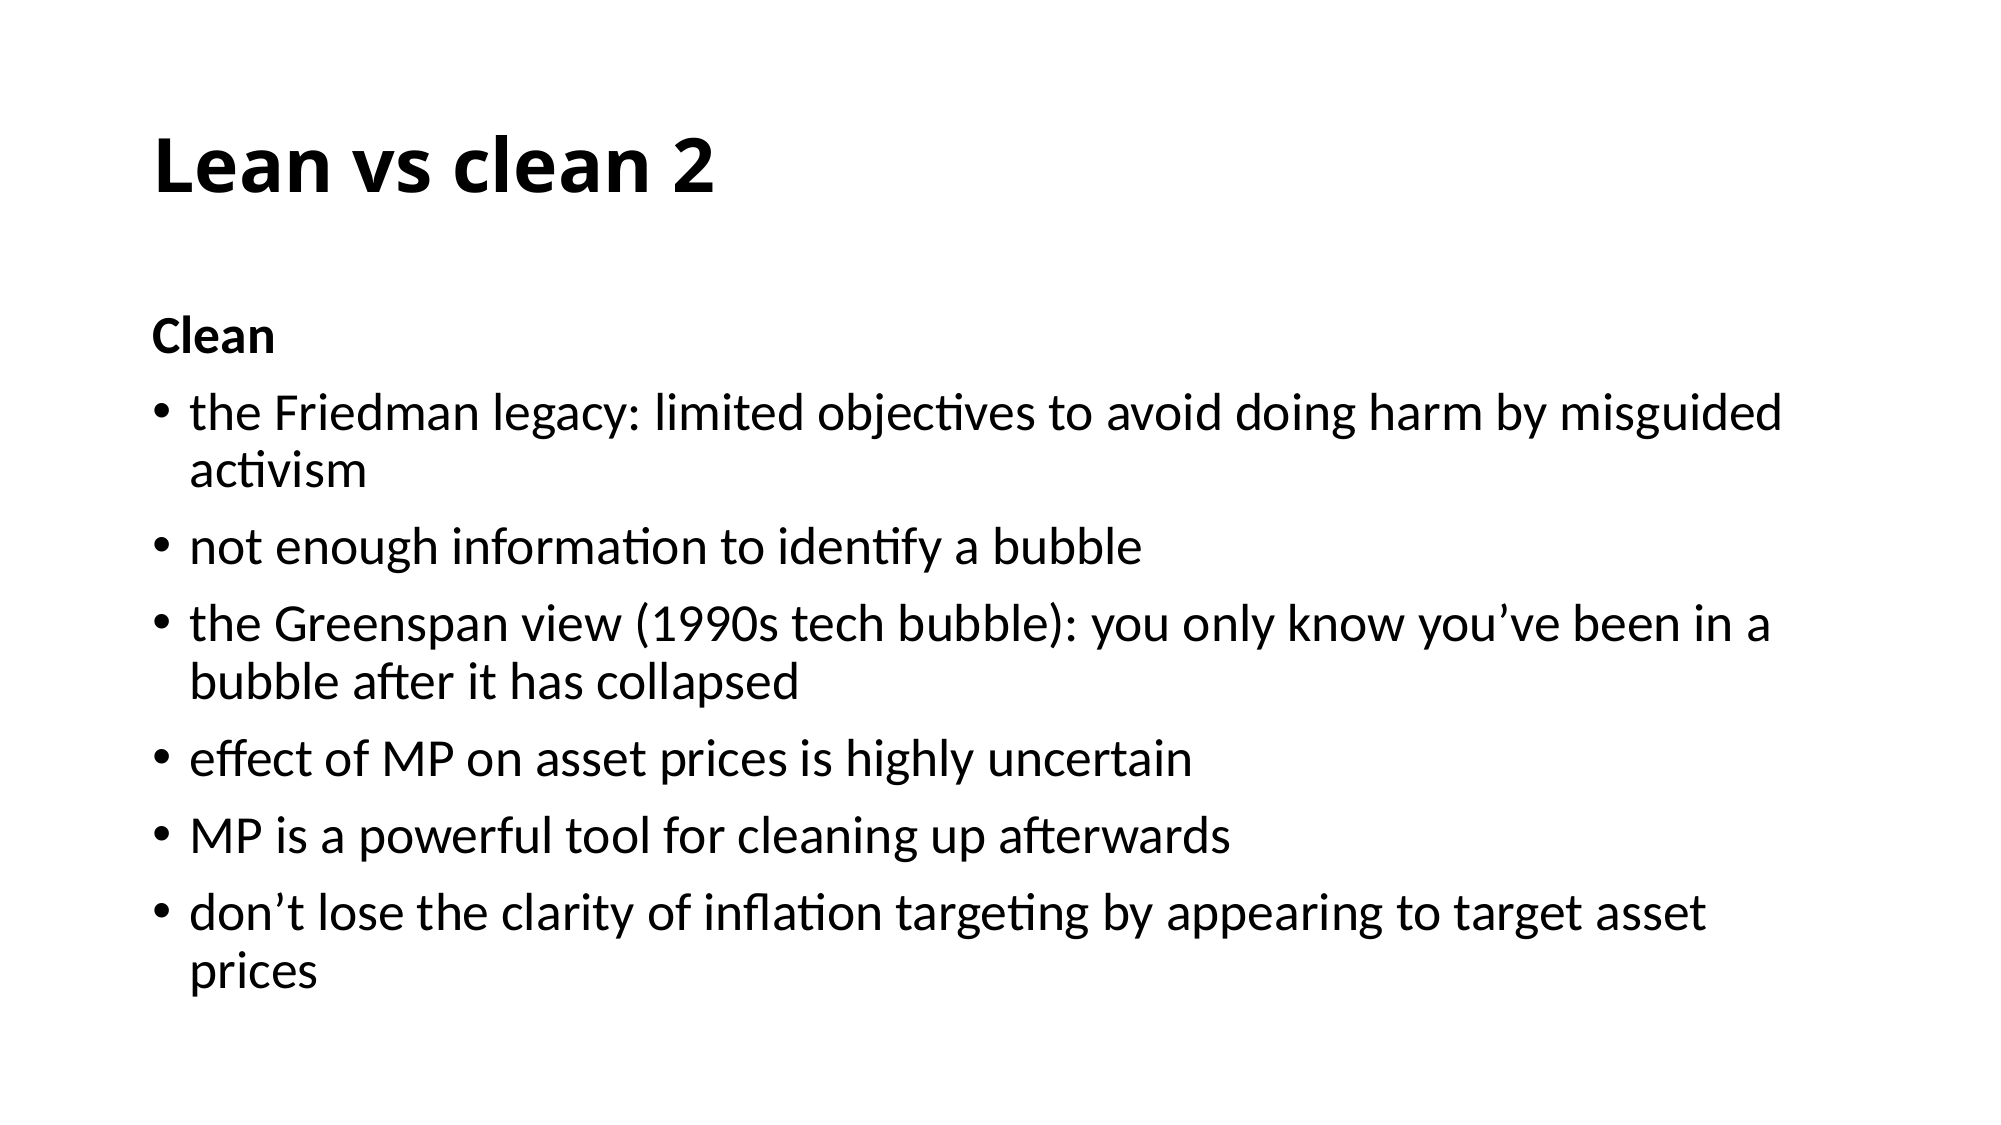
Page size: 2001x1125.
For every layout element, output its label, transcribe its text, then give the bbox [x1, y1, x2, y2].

list Clean the Friedman legacy: limited objectives to avoid doing harm by misguided activism not enough information to identify a bubble the Greenspan view (1990s tech bubble): you only know you’ve been in a bubble after it has collapsed effect of MP on asset prices is highly uncertain MP is a powerful tool for cleaning up afterwards don’t lose the clarity of inflation targeting by appearing to target asset prices [137, 299, 1863, 1014]
title Lean vs clean 2 [137, 59, 1863, 278]
